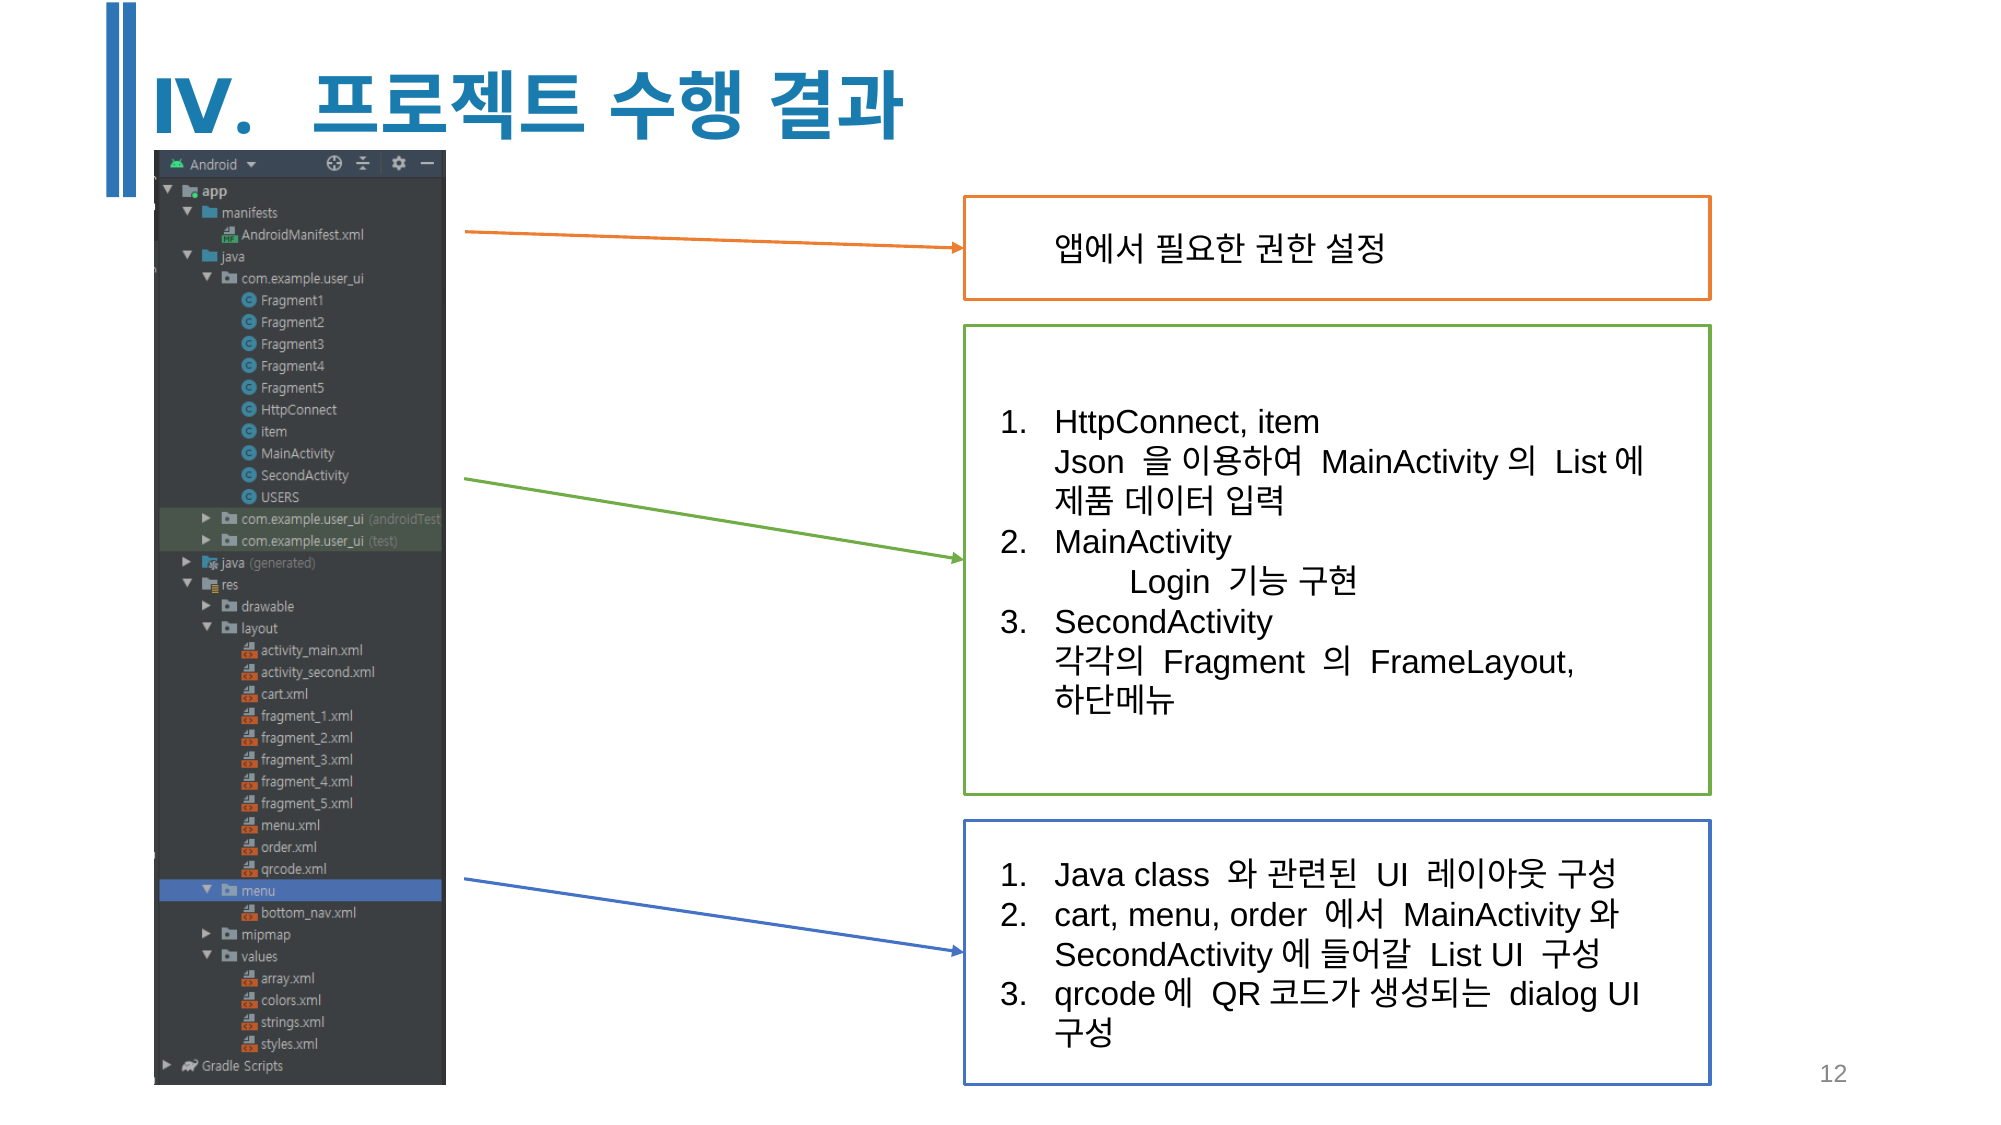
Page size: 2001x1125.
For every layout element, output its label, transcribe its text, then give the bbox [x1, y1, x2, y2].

slide_number ‹#› [1412, 1042, 1863, 1103]
text_box 앱에서 필요한 권한 설정 [964, 196, 1711, 300]
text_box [463, 478, 965, 561]
text_box Ⅳ. 프로젝트 수행 결과 [140, 50, 1252, 156]
picture [153, 149, 447, 1086]
text_box Java class 와 관련된 UI 레이아웃 구성 cart, menu, order 에서 MainActivity와 SecondActivity에 들어갈 List UI 구성 qrcode에 QR코드가 생성되는 dialog UI 구성 [964, 820, 1711, 1085]
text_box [106, 2, 137, 198]
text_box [464, 231, 965, 249]
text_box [463, 878, 965, 953]
text_box HttpConnect, item Json 을 이용하여 MainActivity의 List에 제품 데이터 입력 MainActivity Login 기능 구현 SecondActivity 각각의 Fragment 의 FrameLayout, 하단메뉴 [964, 325, 1711, 795]
